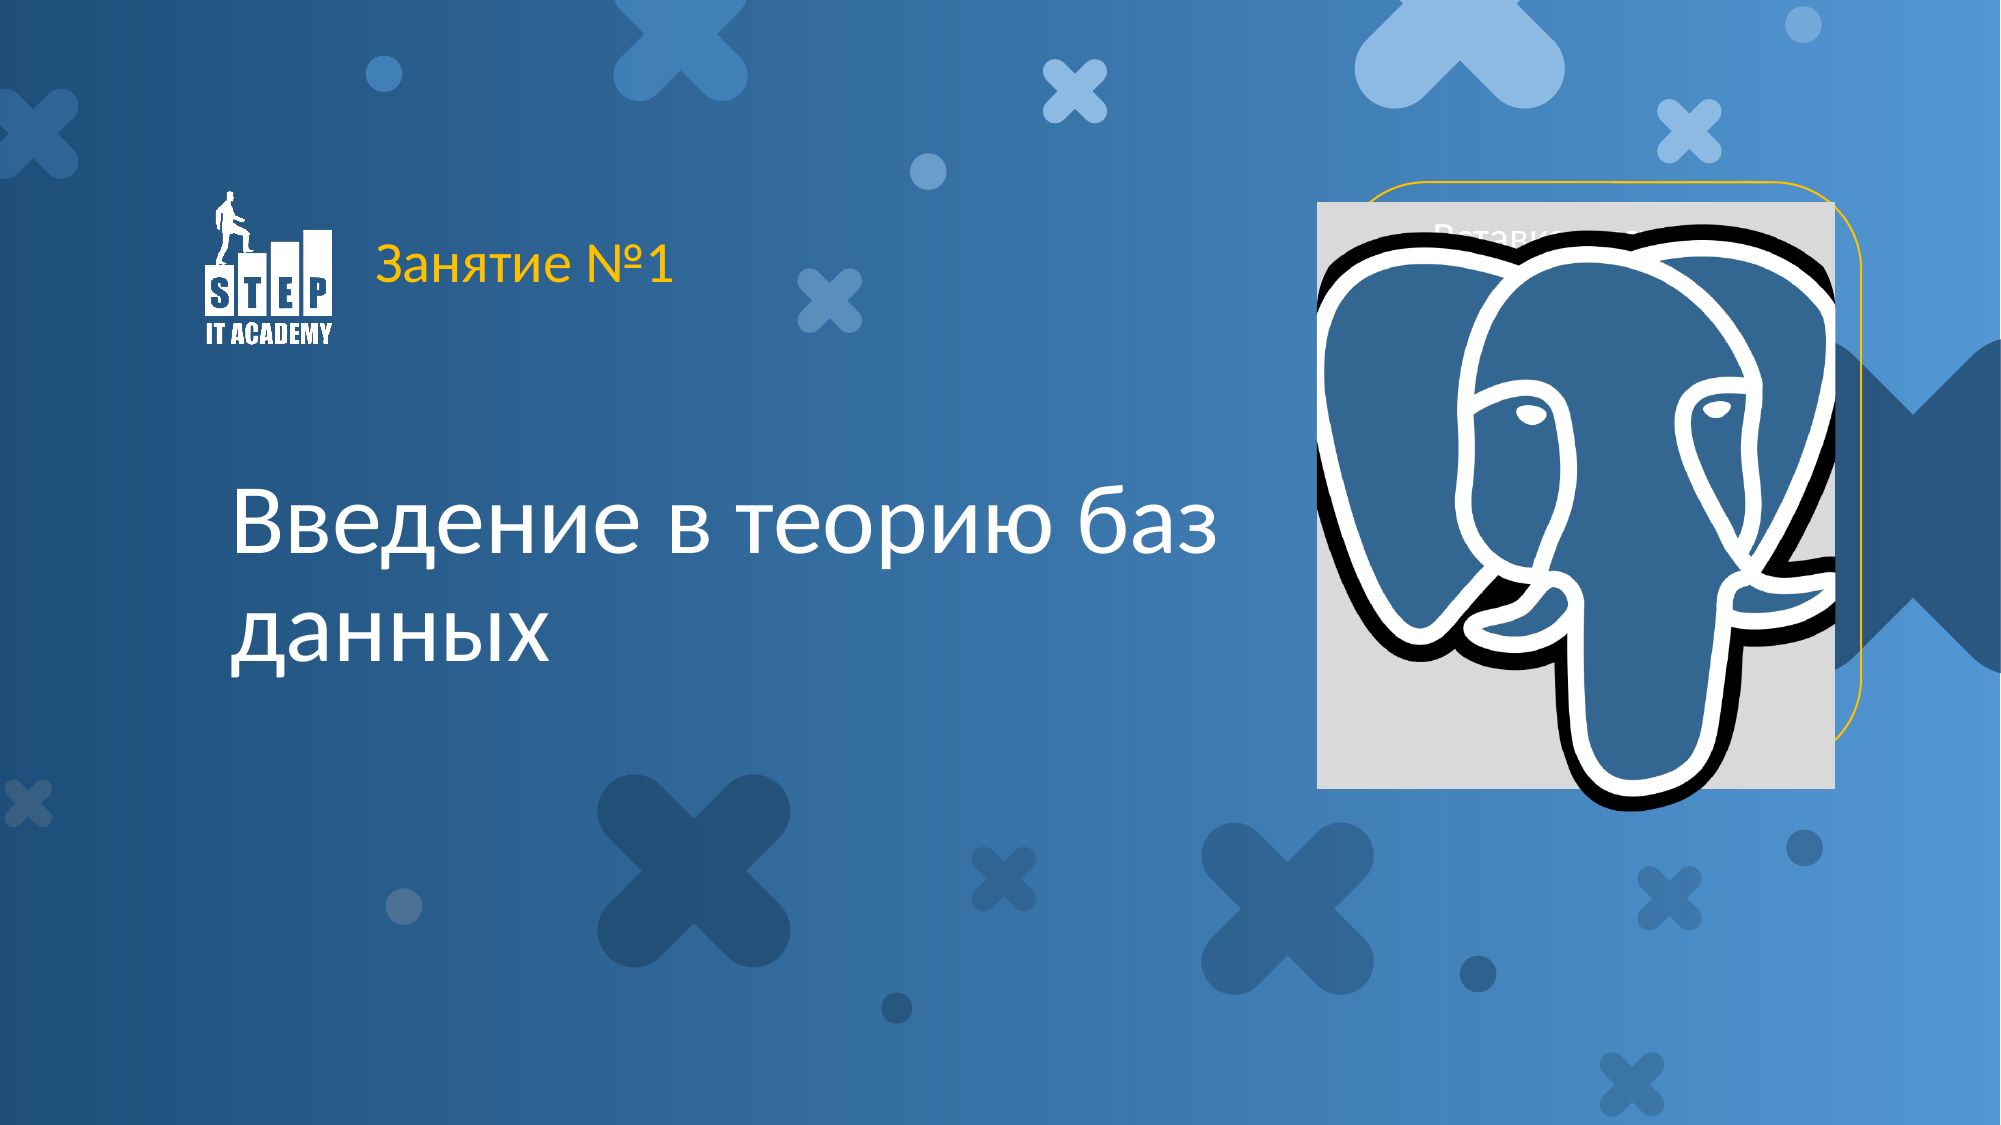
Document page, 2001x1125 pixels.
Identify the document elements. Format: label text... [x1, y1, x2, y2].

picture [1316, 202, 1836, 812]
list Занятие №1 [359, 224, 1280, 373]
picture [198, 181, 339, 354]
title Введение в теорию баз данных [215, 434, 1280, 691]
